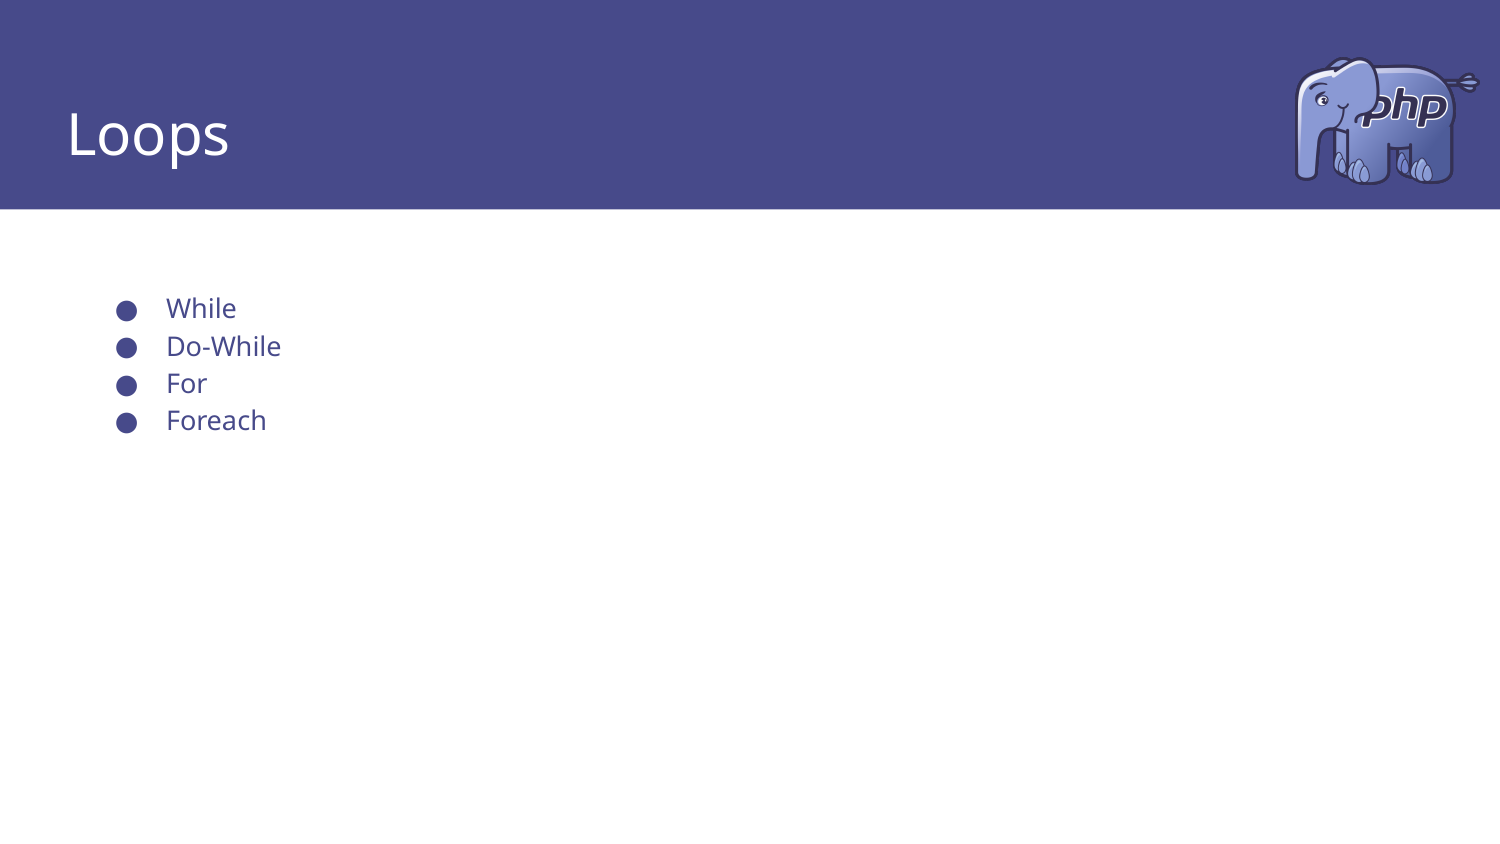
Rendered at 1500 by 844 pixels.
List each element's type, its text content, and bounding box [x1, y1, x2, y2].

text_box Loops [51, 82, 1279, 185]
text_box While Do-While For Foreach [76, 272, 1027, 777]
picture [1295, 57, 1480, 185]
